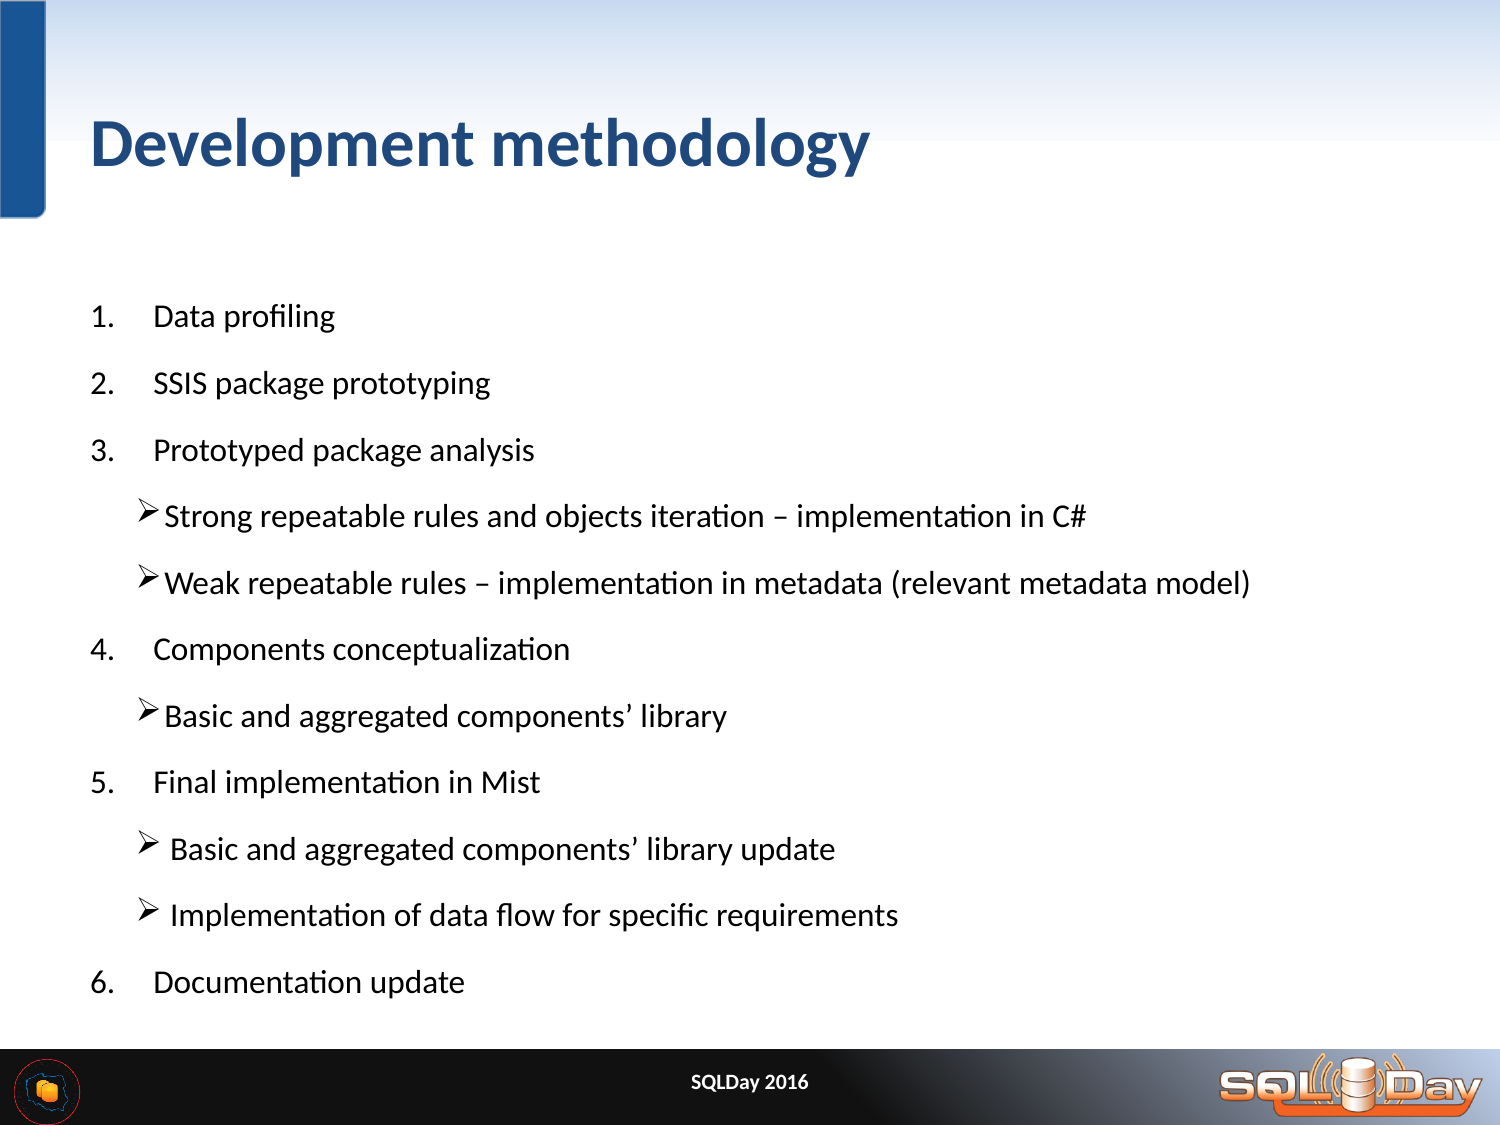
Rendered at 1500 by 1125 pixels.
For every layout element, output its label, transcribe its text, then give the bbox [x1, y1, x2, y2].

picture [1219, 1053, 1483, 1117]
title Development methodology [75, 45, 1425, 233]
picture [12, 1057, 81, 1125]
picture [0, 0, 46, 219]
list Data profiling SSIS package prototyping Prototyped package analysis Strong repeatable rules and objects iteration – implementation in C# Weak repeatable rules – implementation in metadata (relevant metadata model) Components conceptualization Basic and aggregated components’ library Final implementation in Mist Basic and aggregated components’ library update Implementation of data flow for specific requirements Documentation update [75, 267, 1425, 884]
